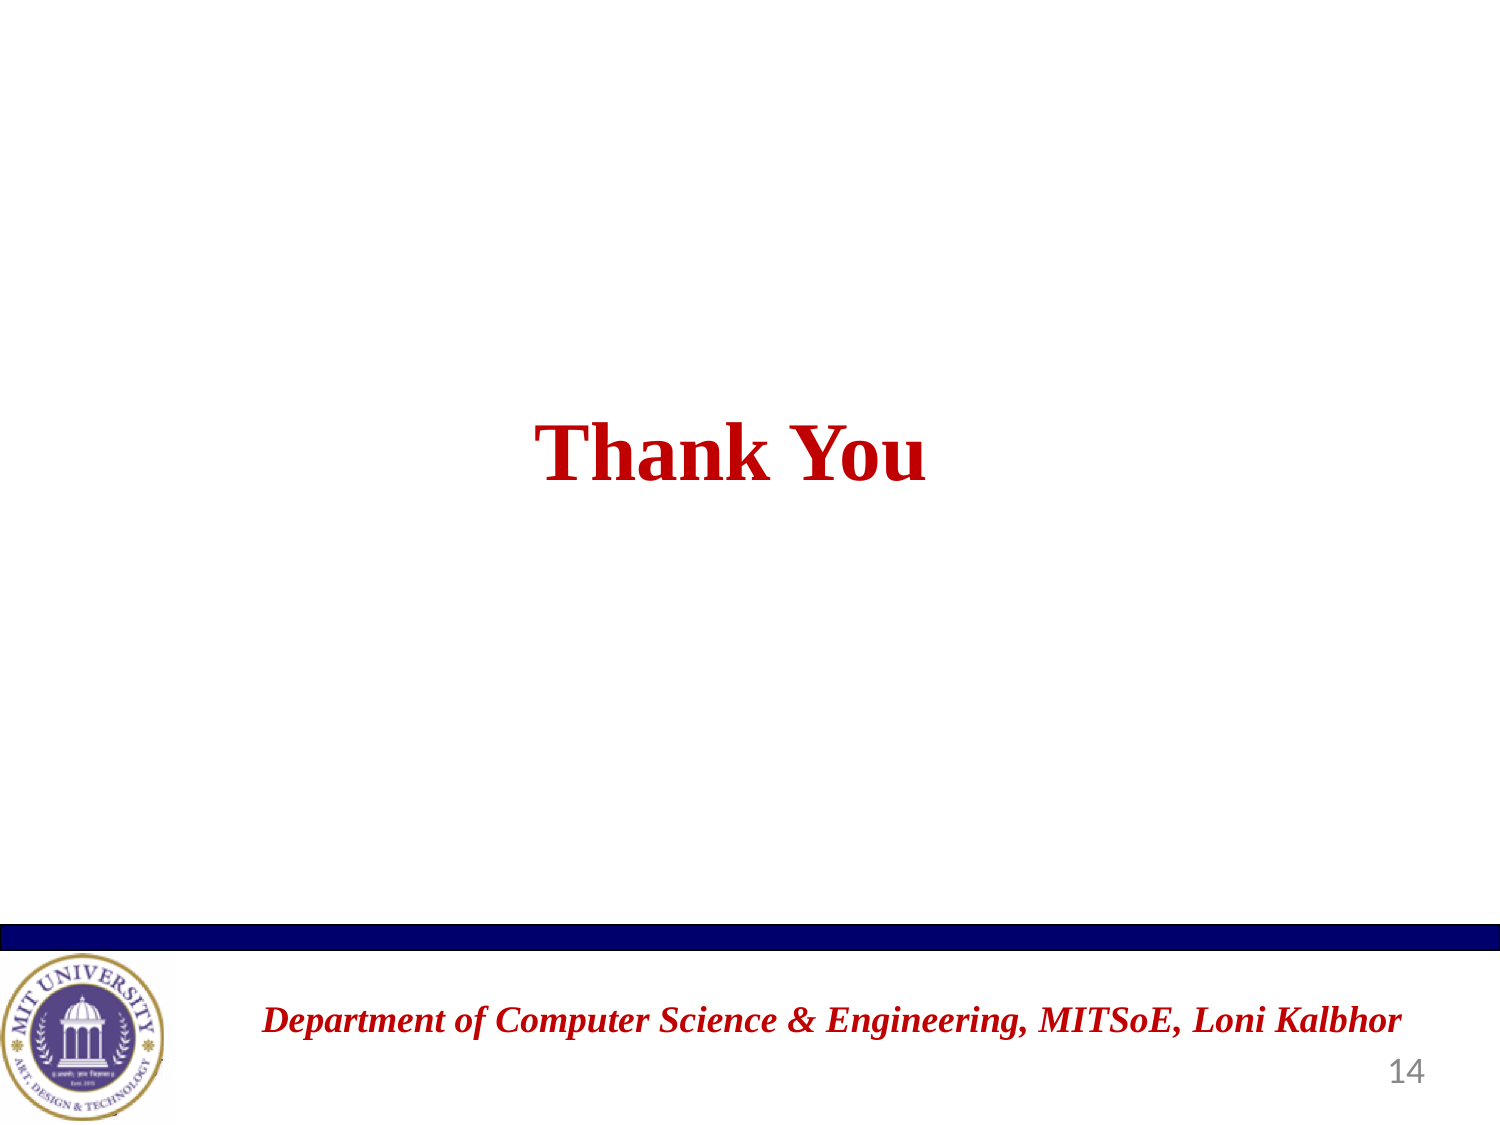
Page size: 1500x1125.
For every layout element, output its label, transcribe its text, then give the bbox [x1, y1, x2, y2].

text_box Department of Computer Science & Engineering, MITSoE, Loni Kalbhor [226, 993, 1437, 1104]
picture [0, 953, 175, 1125]
text_box Thank You [293, 389, 1169, 505]
